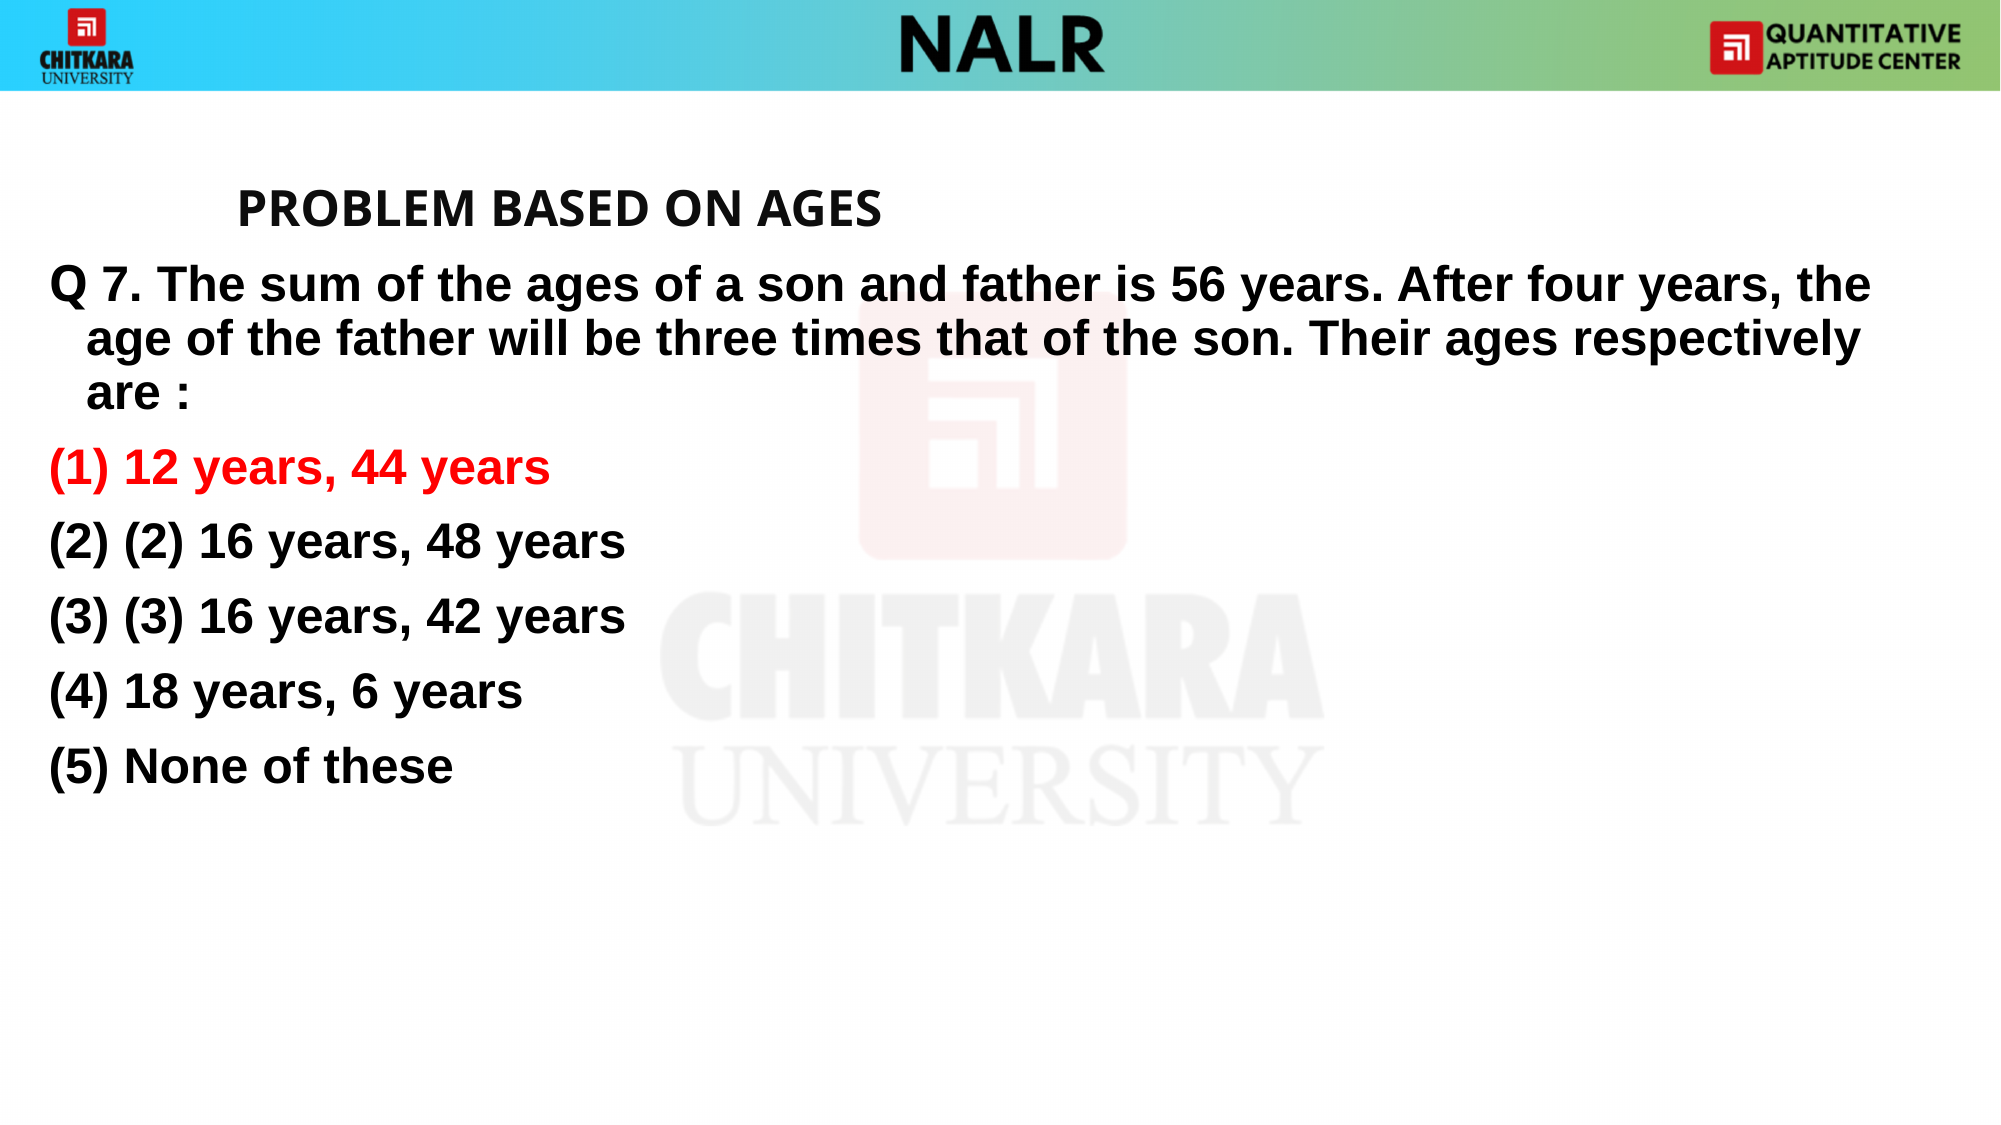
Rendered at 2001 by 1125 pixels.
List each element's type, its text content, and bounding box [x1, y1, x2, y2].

picture [0, 0, 2001, 1125]
list PROBLEM BASED ON AGES Q 7. The sum of the ages of a son and father is 56 years. After four years, the age of the father will be three times that of the son. Their ages respectively are : 12 years, 44 years (2) 16 years, 48 years (3) 16 years, 42 years (4) 18 years, 6 years (5) None of these [33, 175, 1959, 1053]
title [41, 31, 1959, 142]
